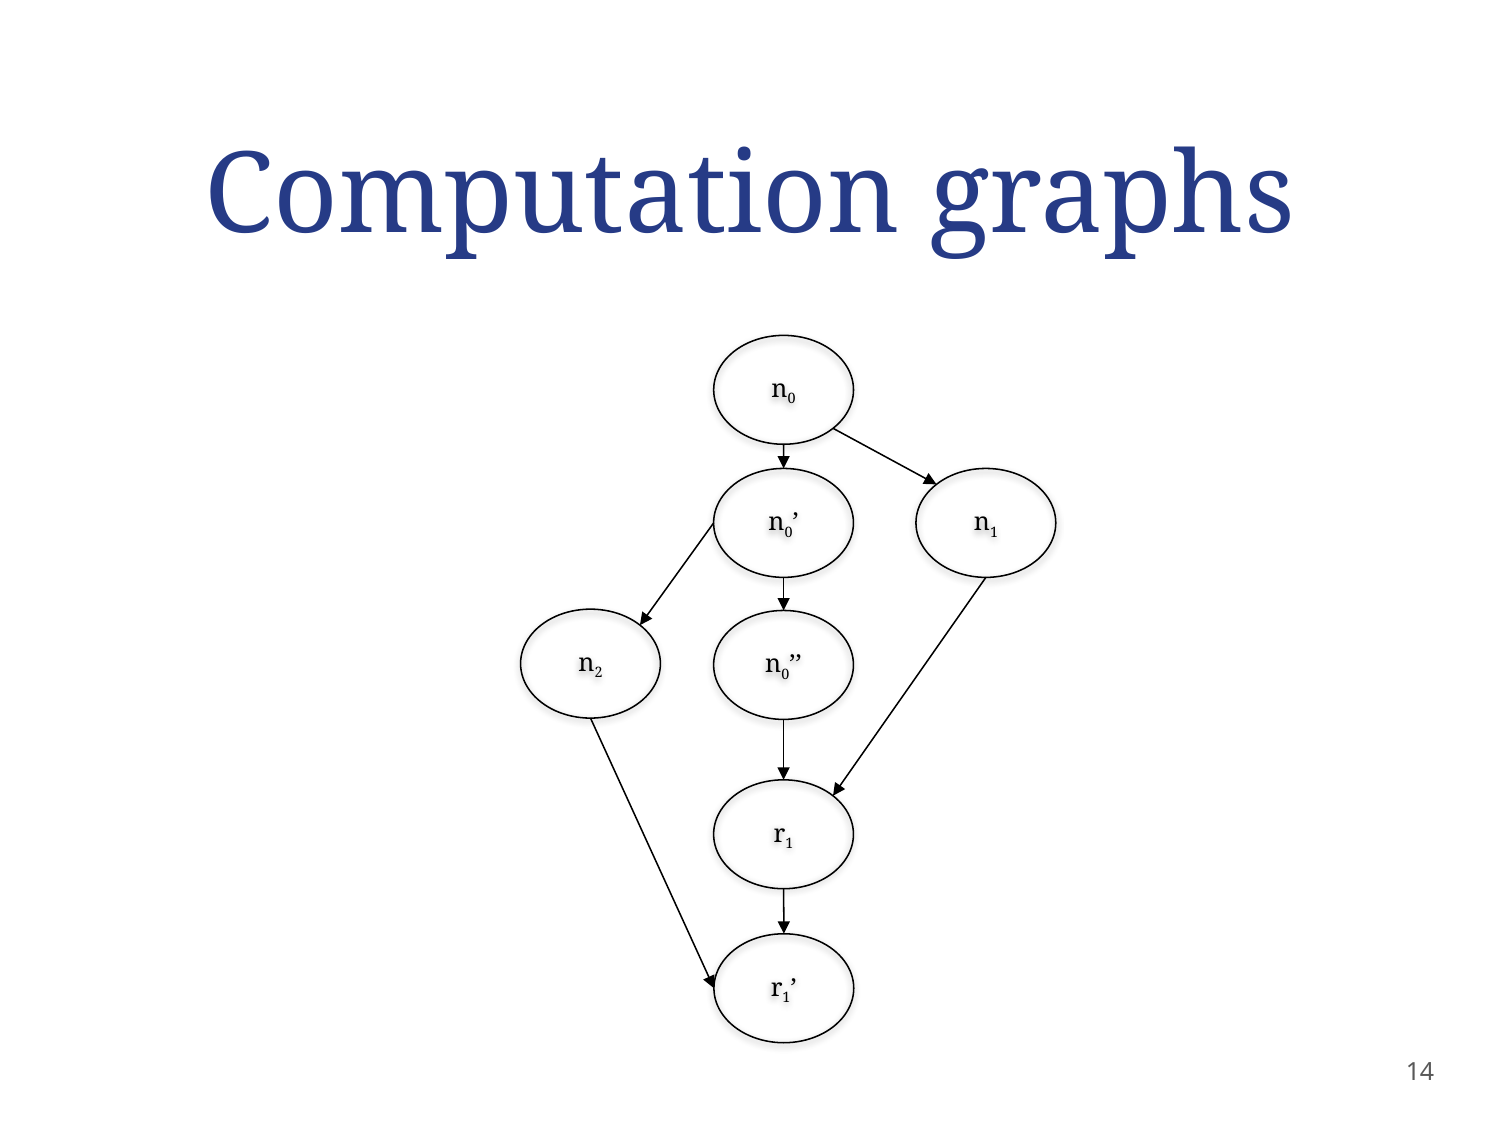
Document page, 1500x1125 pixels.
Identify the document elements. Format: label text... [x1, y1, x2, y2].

slide_number 14 [1401, 1042, 1494, 1103]
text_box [639, 522, 714, 626]
text_box r1 [718, 779, 855, 890]
text_box n0’ [712, 467, 855, 579]
title Computation graphs [75, 0, 1425, 263]
text_box n0’’ [712, 609, 827, 721]
text_box n2 [519, 608, 662, 719]
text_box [832, 577, 987, 796]
text_box r1’ [713, 933, 855, 1044]
text_box n0 [712, 334, 855, 446]
text_box n1 [915, 467, 1057, 579]
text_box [590, 717, 715, 989]
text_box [832, 428, 937, 485]
